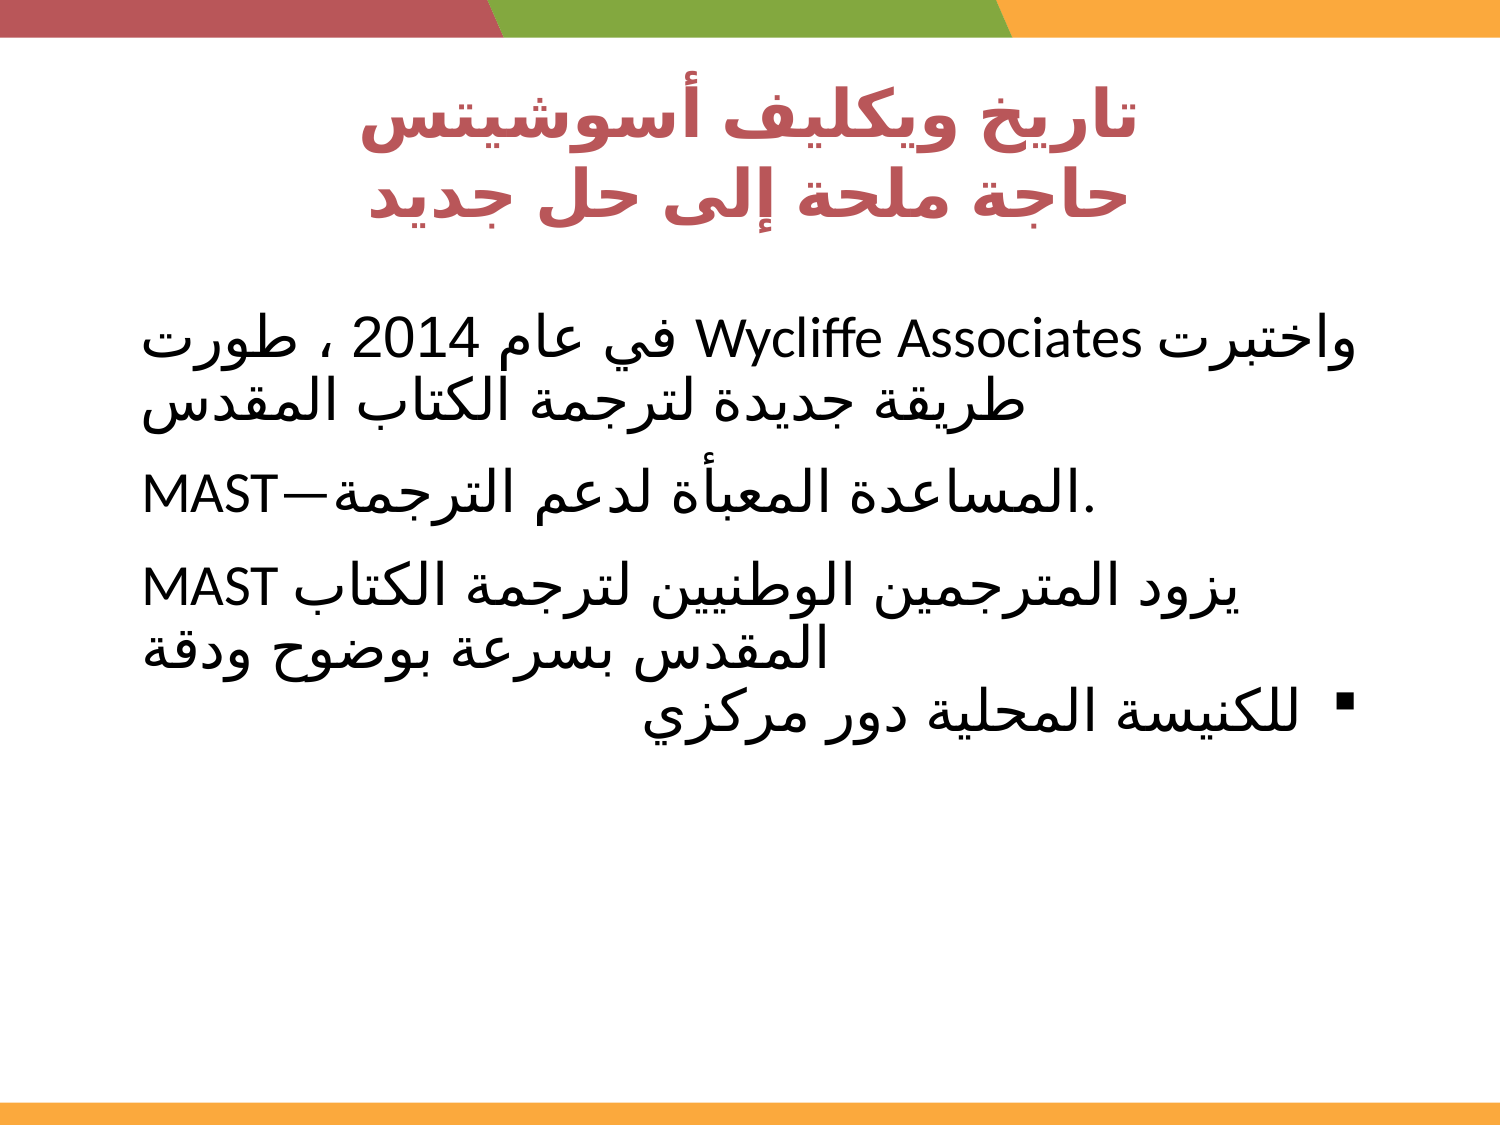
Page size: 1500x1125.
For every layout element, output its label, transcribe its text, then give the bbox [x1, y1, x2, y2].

list في عام 2014 ، طورت Wycliffe Associates واختبرت طريقة جديدة لترجمة الكتاب المقدس MAST—المساعدة المعبأة لدعم الترجمة. MAST يزود المترجمين الوطنيين لترجمة الكتاب المقدس بسرعة بوضوح ودقة للكنيسة المحلية دور مركزي [103, 299, 1397, 965]
title تاريخ ويكليف أسوشيتس حاجة ملحة إلى حل جديد [103, 63, 1397, 281]
